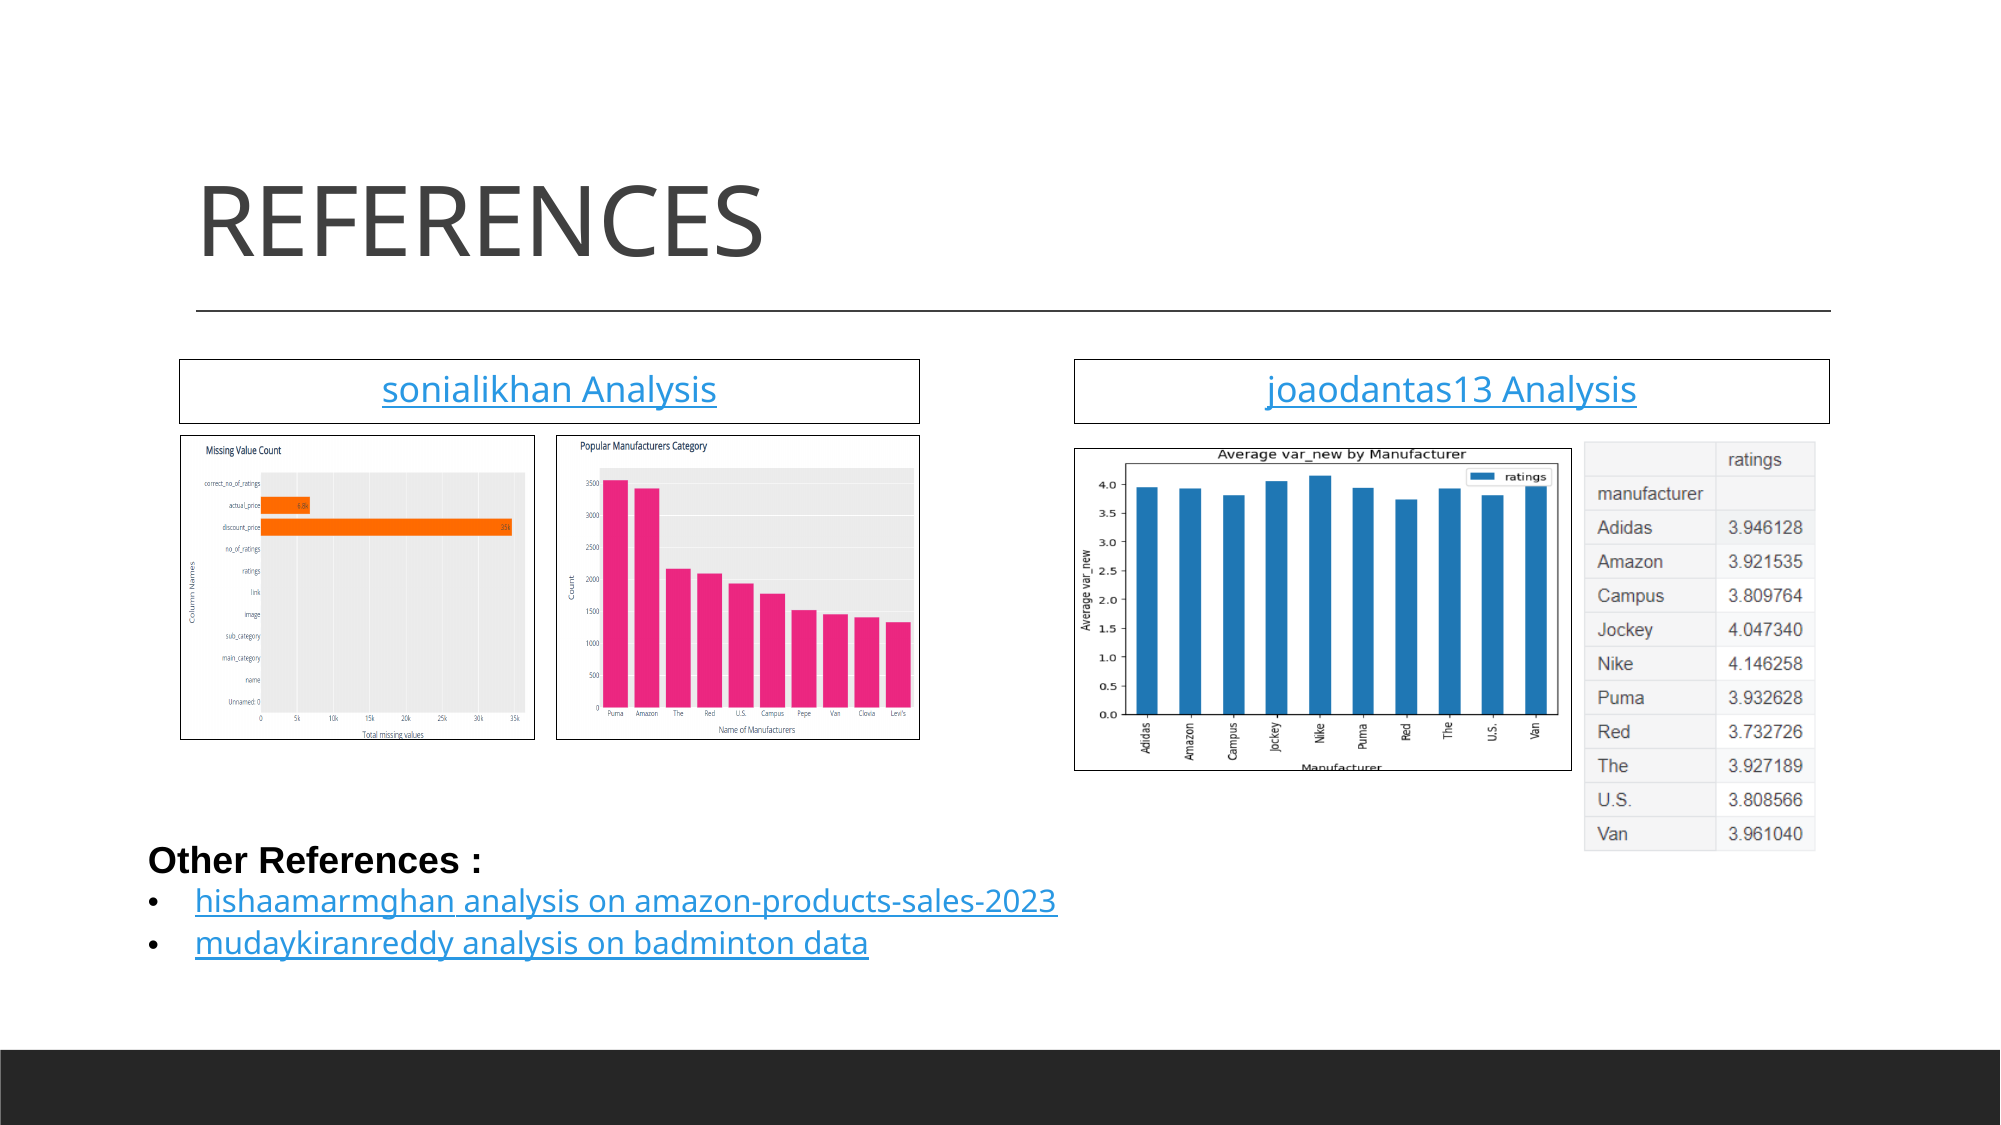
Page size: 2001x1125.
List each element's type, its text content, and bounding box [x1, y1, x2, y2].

picture [556, 434, 921, 741]
title REFERENCES [180, 47, 1830, 285]
text_box sonialikhan Analysis [179, 359, 920, 424]
picture [179, 434, 535, 741]
text_box joaodantas13 Analysis [1074, 359, 1830, 424]
picture [1073, 427, 1831, 861]
text_box Other References : hishaamarmghan analysis on amazon-products-sales-2023 mudaykiranreddy analysis on badminton data [133, 828, 1134, 974]
